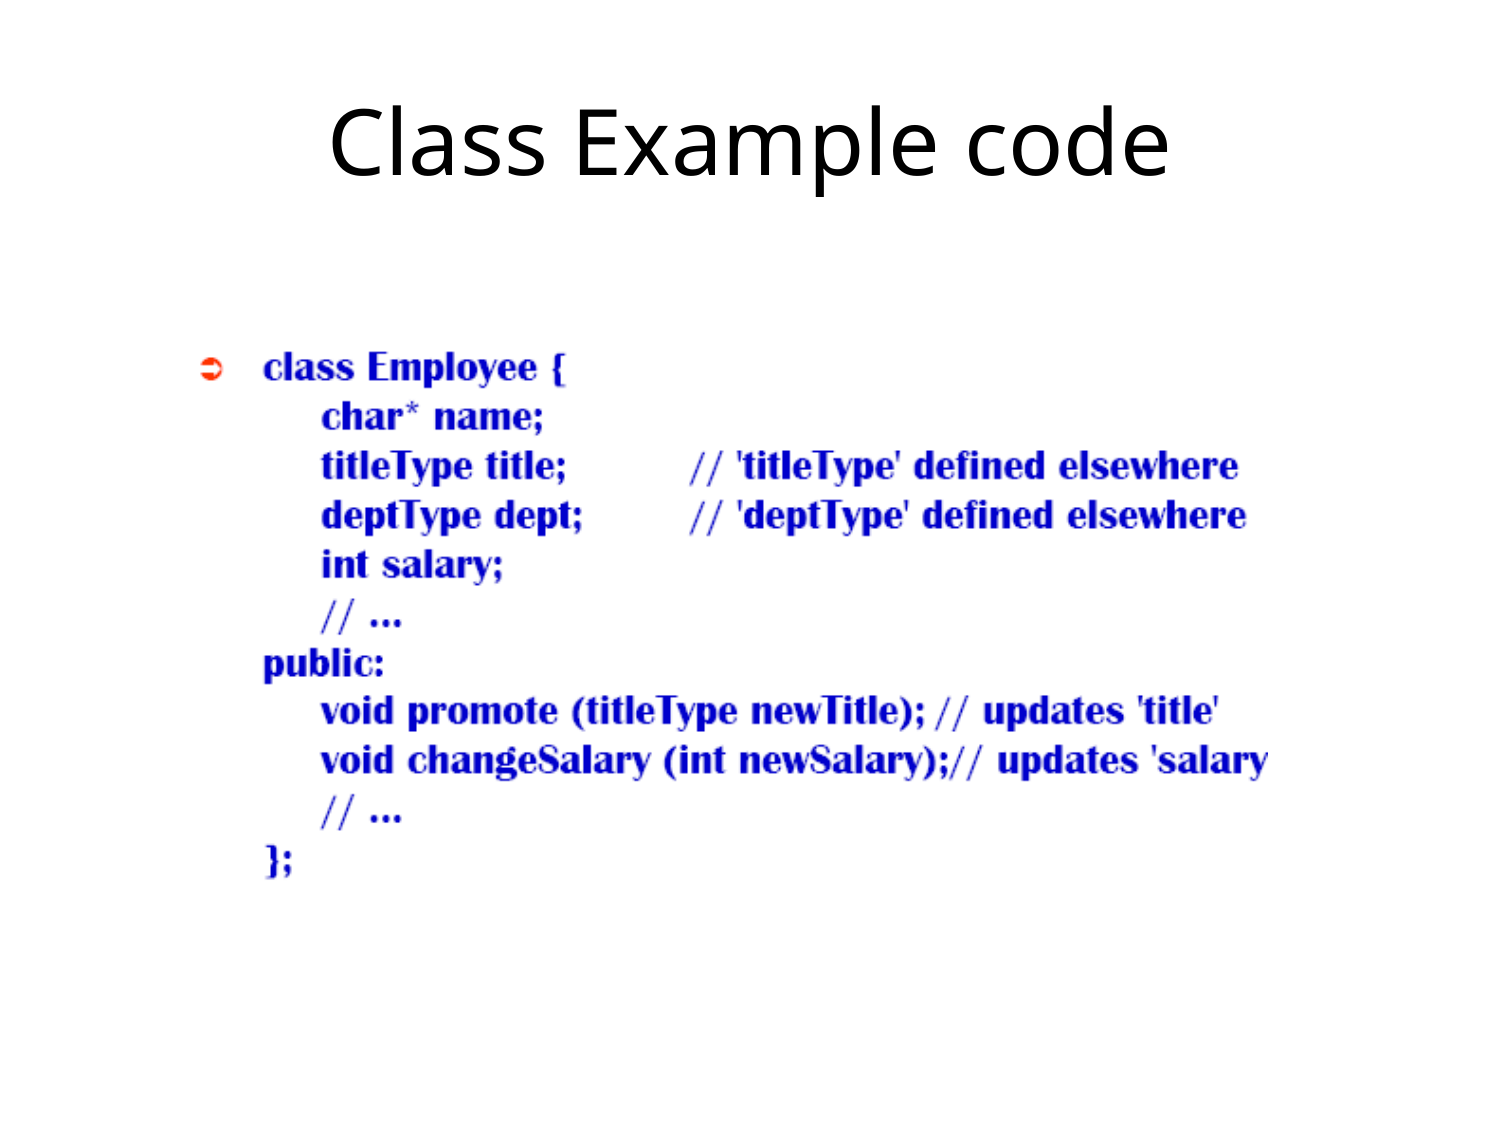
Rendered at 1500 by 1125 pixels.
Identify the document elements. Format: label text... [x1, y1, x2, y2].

title Class Example code [75, 45, 1425, 233]
picture [198, 339, 1268, 899]
